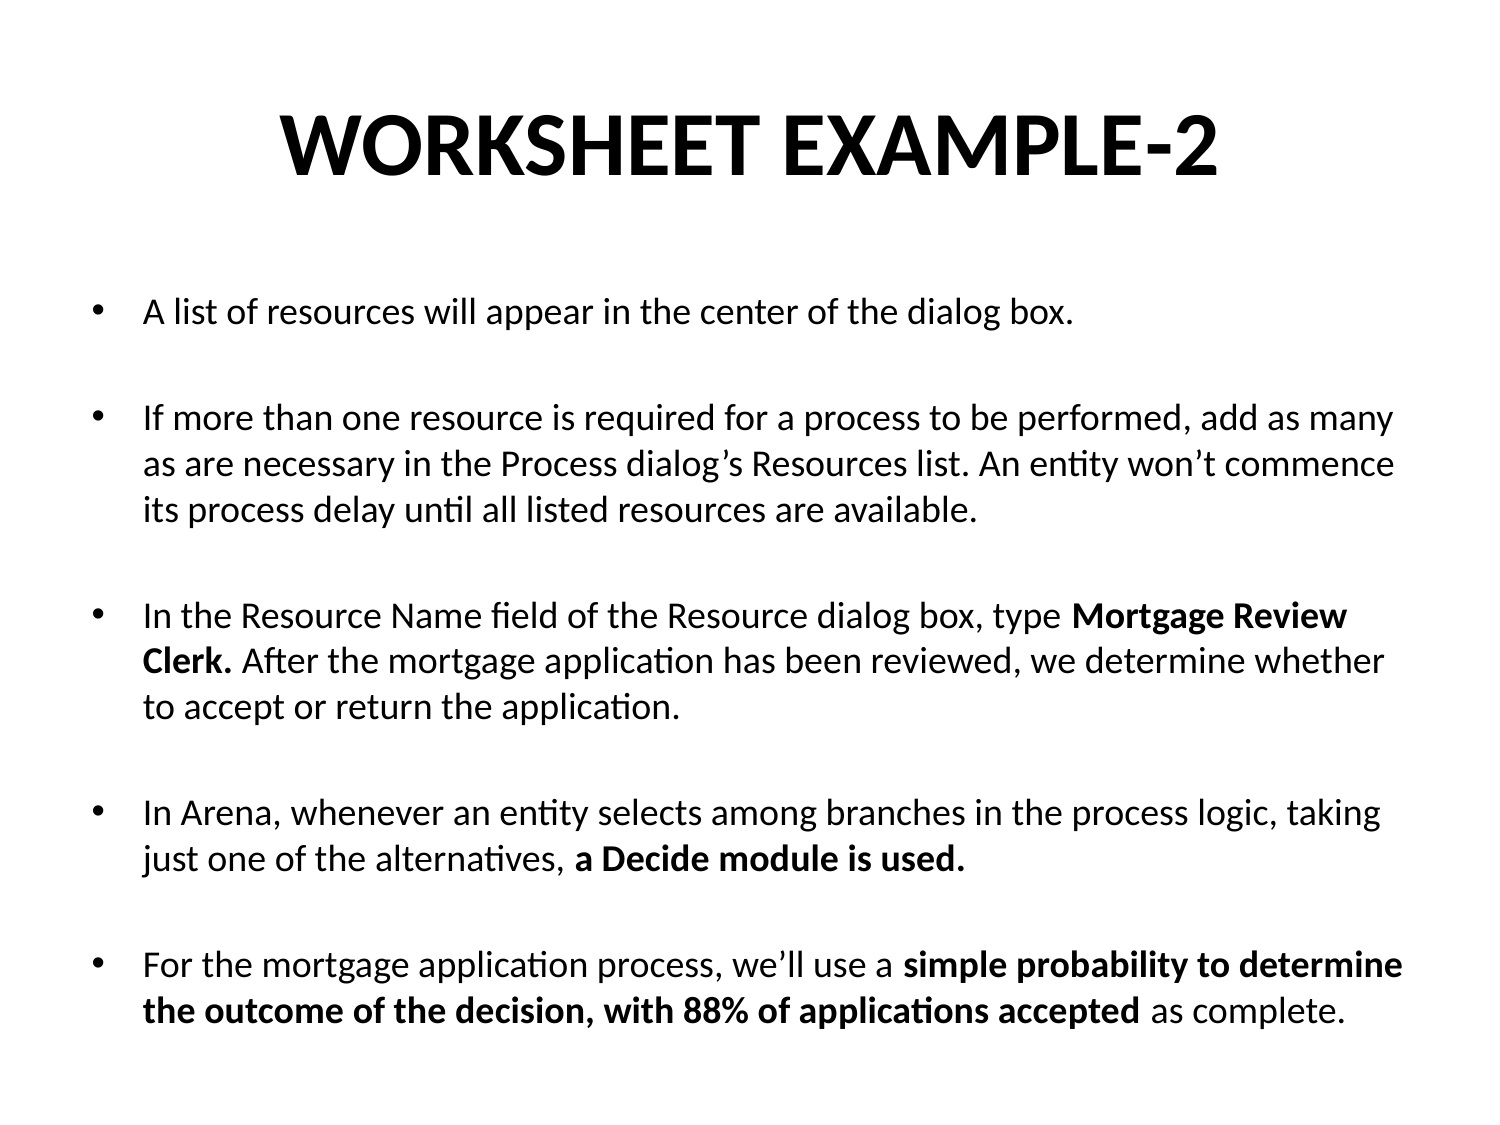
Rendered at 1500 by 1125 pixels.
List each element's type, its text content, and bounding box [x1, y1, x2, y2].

list A list of resources will appear in the center of the dialog box. If more than one resource is required for a process to be performed, add as many as are necessary in the Process dialog’s Resources list. An entity won’t commence its process delay until all listed resources are available. In the Resource Name field of the Resource dialog box, type Mortgage Review Clerk. After the mortgage application has been reviewed, we determine whether to accept or return the application. In Arena, whenever an entity selects among branches in the process logic, taking just one of the alternatives, a Decide module is used. For the mortgage application process, we’ll use a simple probability to determine the outcome of the decision, with 88% of applications accepted as complete. [76, 278, 1427, 1094]
title WORKSHEET EXAMPLE-2 [75, 45, 1425, 233]
